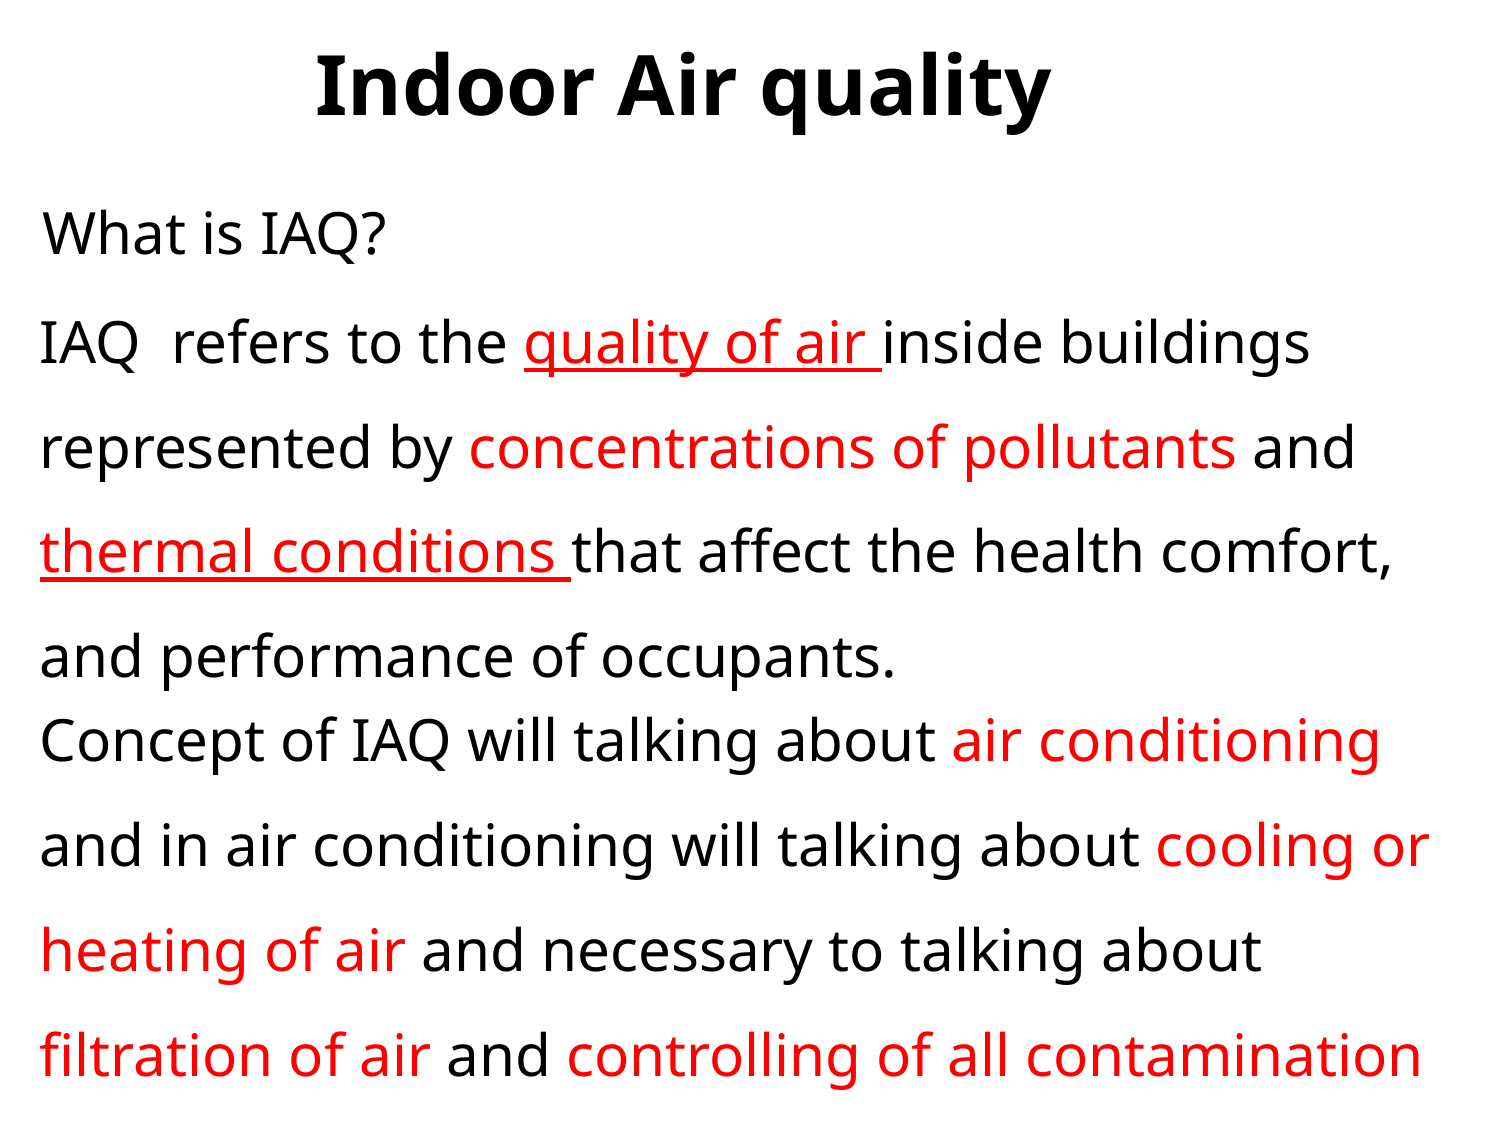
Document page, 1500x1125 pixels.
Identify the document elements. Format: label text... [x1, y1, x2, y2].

text_box IAQ refers to the quality of air inside buildings represented by concentrations of pollutants and thermal conditions that affect the health comfort, and performance of occupants. [24, 262, 1500, 660]
text_box Indoor Air quality [300, 24, 1238, 140]
text_box Concept of IAQ will talking about air conditioning and in air conditioning will talking about cooling or heating of air and necessary to talking about filtration of air and controlling of all contamination [24, 660, 1500, 1096]
text_box What is IAQ? [27, 189, 490, 274]
